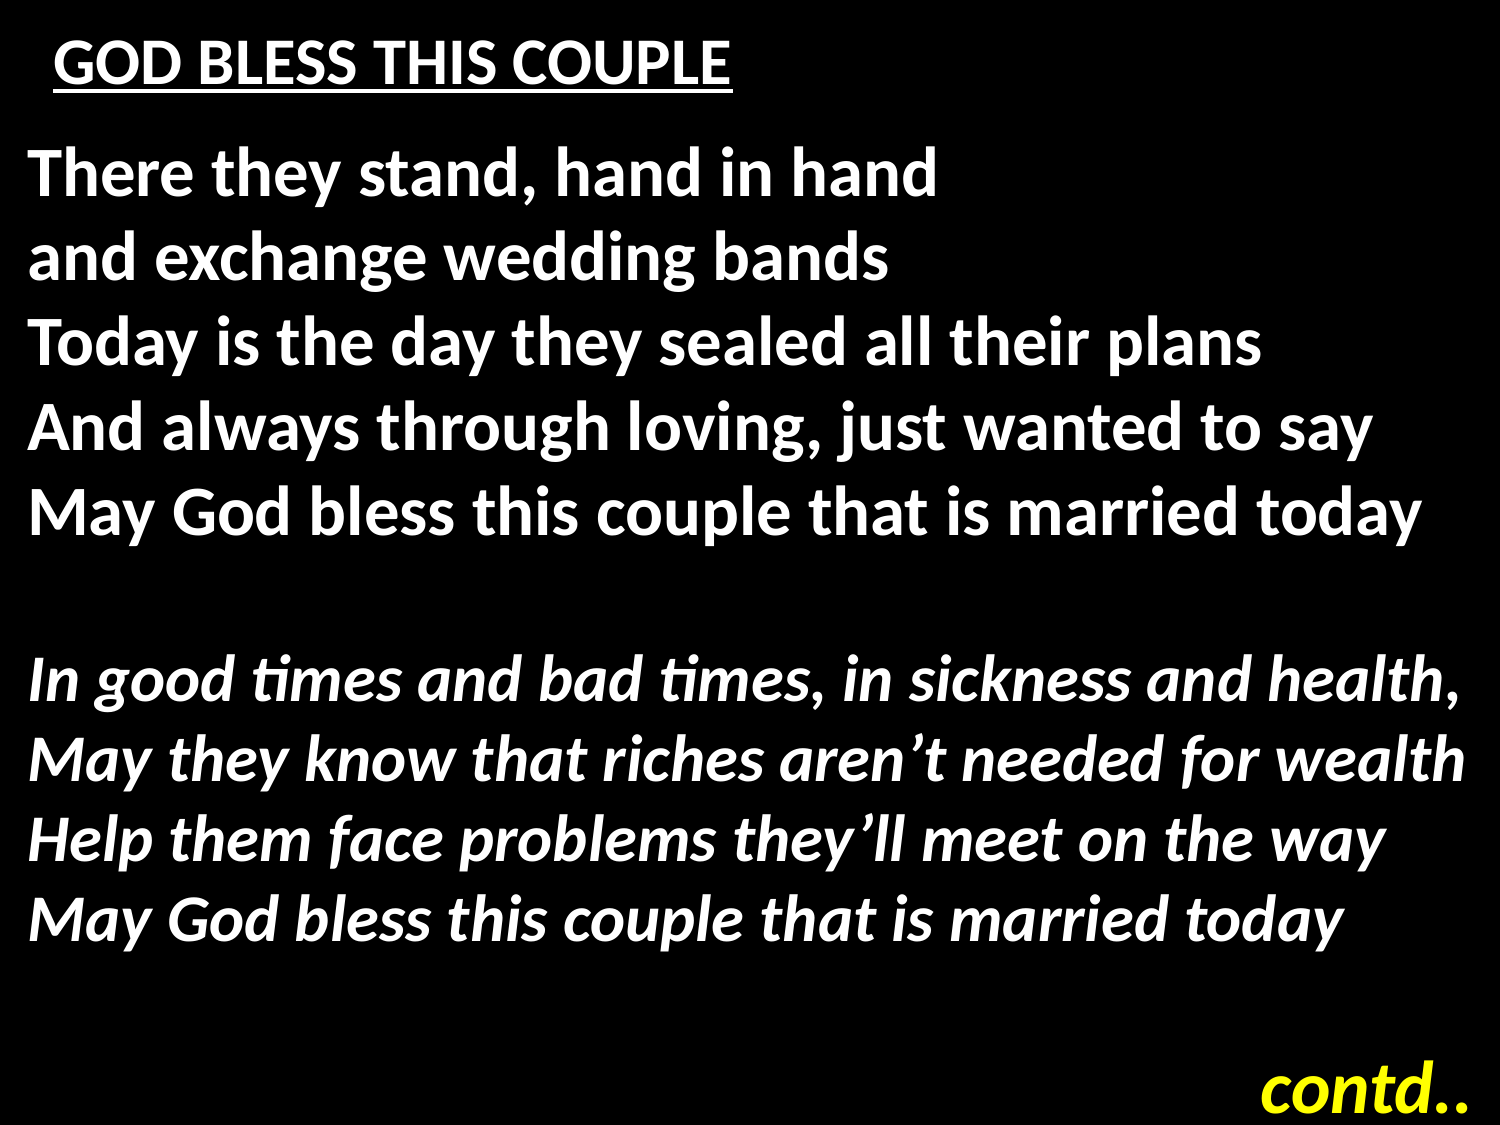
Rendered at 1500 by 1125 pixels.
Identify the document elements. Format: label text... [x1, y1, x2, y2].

title GOD BLESS THIS COUPLE [10, 0, 1490, 117]
list There they stand, hand in hand and exchange wedding bands Today is the day they sealed all their plans And always through loving, just wanted to say May God bless this couple that is married today In good times and bad times, in sickness and health, May they know that riches aren’t needed for wealth Help them face problems they’ll meet on the way May God bless this couple that is married today [8, 125, 1489, 1116]
text_box contd.. [1245, 1042, 1500, 1125]
